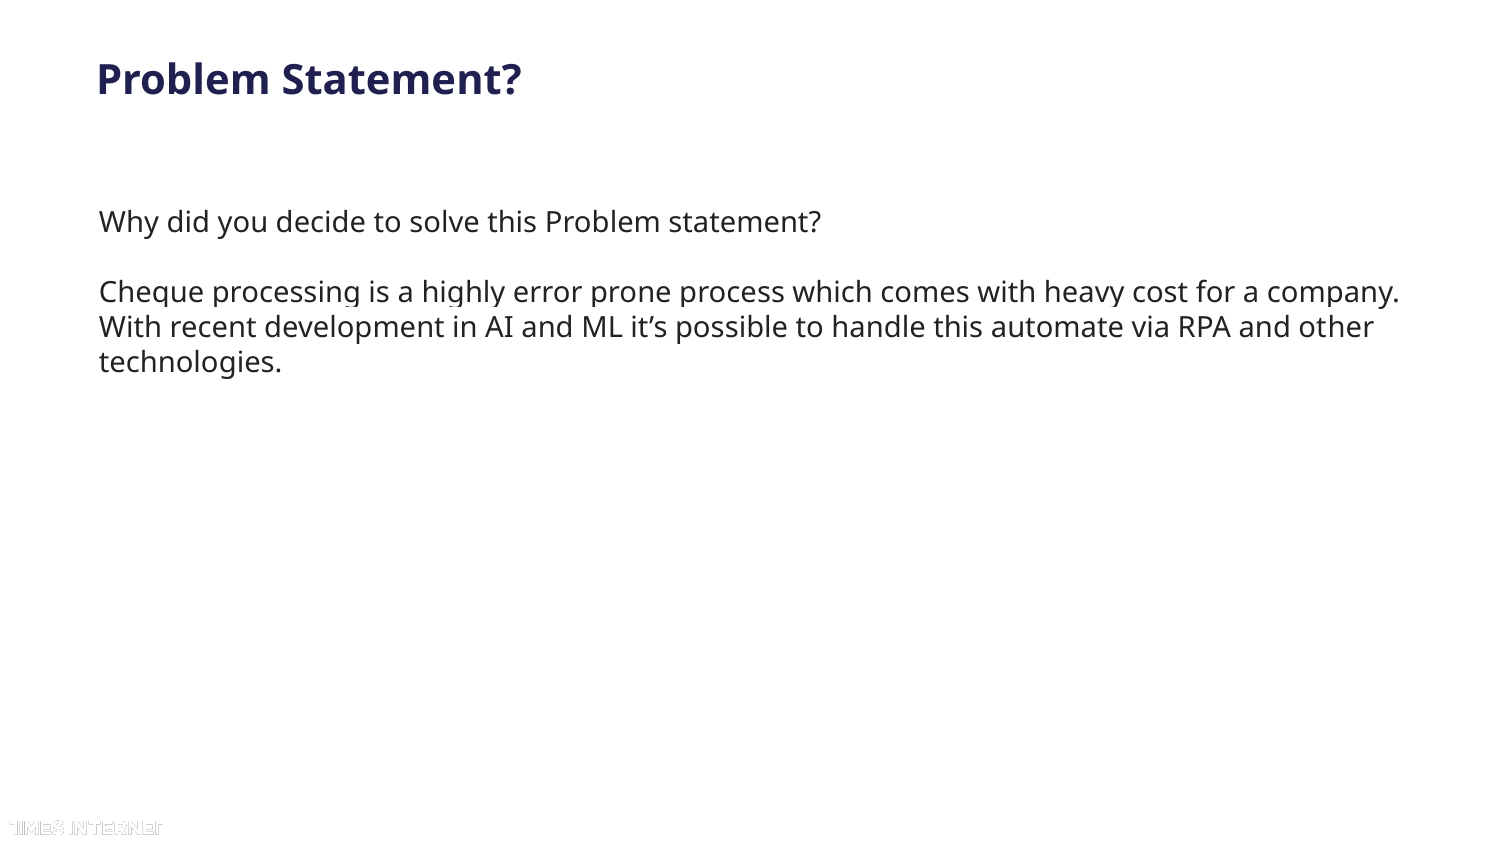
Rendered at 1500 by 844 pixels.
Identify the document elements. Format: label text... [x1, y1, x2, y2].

picture [8, 818, 164, 837]
text_box Why did you decide to solve this Problem statement? Cheque processing is a highly error prone process which comes with heavy cost for a company. With recent development in AI and ML it’s possible to handle this automate via RPA and other technologies. [84, 188, 1436, 749]
title Problem Statement? [81, 37, 1440, 133]
